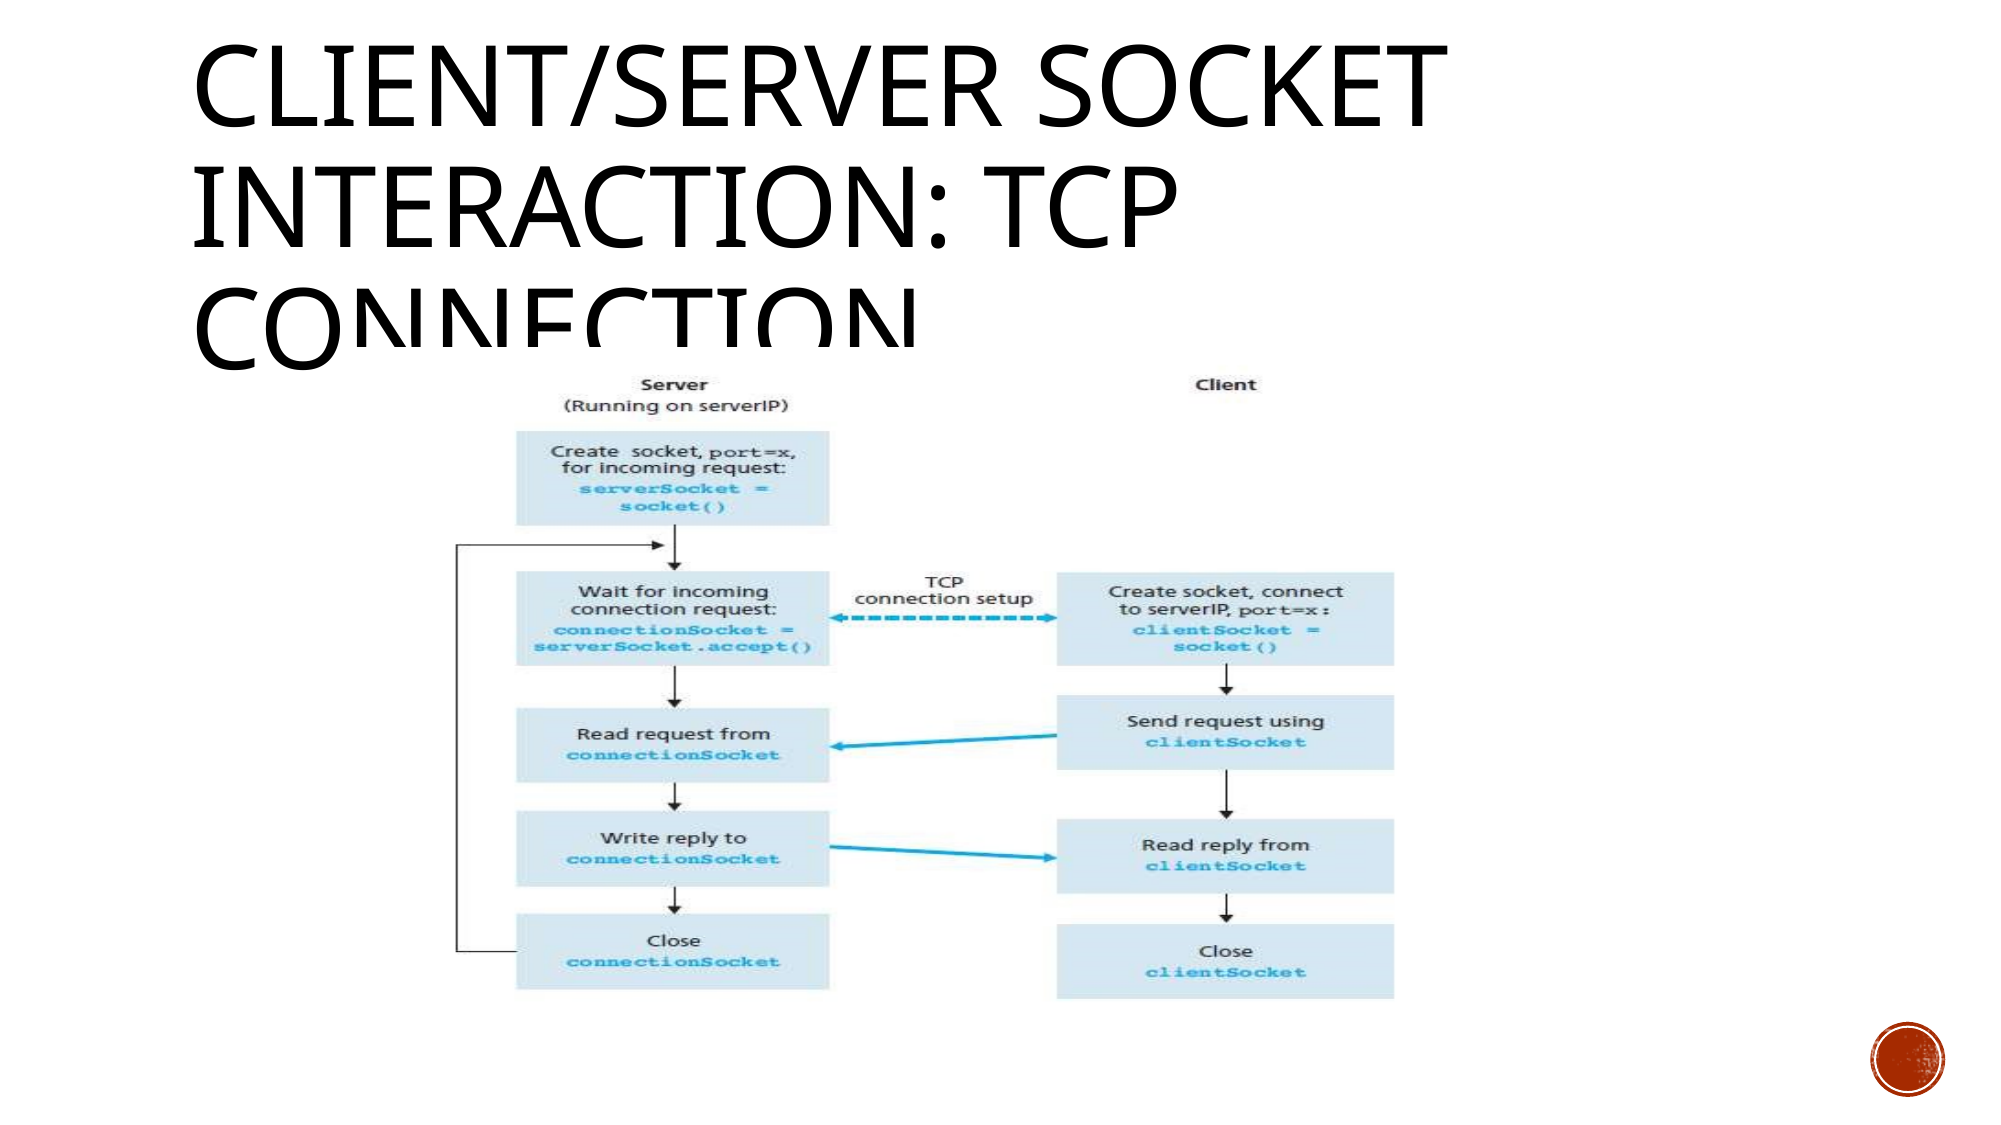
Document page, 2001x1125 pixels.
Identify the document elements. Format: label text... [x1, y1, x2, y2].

title Client/server socket interaction: tcp connection [175, 79, 1826, 344]
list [342, 351, 1519, 1009]
